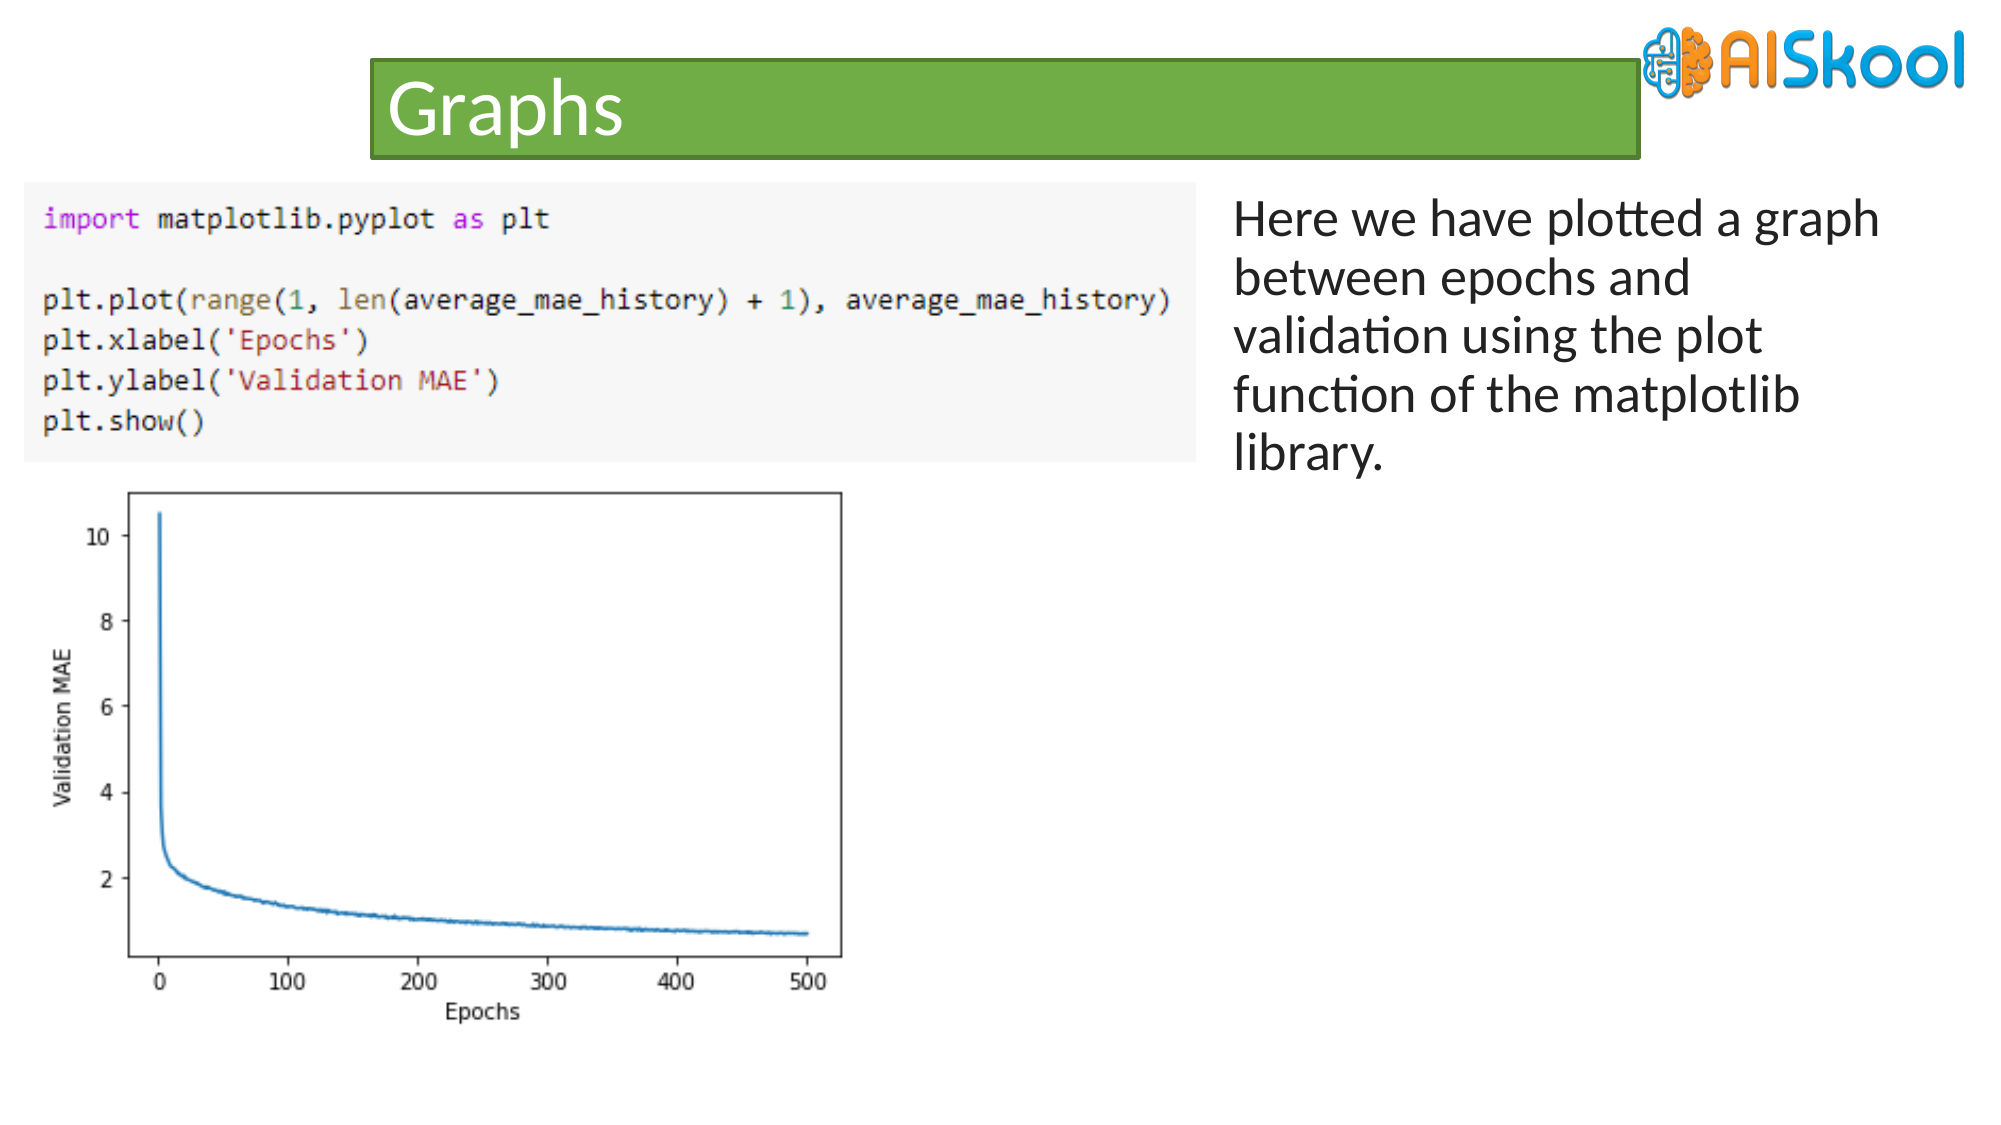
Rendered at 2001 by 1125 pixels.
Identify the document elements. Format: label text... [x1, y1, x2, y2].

picture [1641, 23, 1967, 101]
picture [24, 182, 1196, 1035]
list Here we have plotted a graph between epochs and validation using the plot function of the matplotlib library. [1219, 182, 1901, 1058]
title Graphs [372, 59, 1639, 158]
